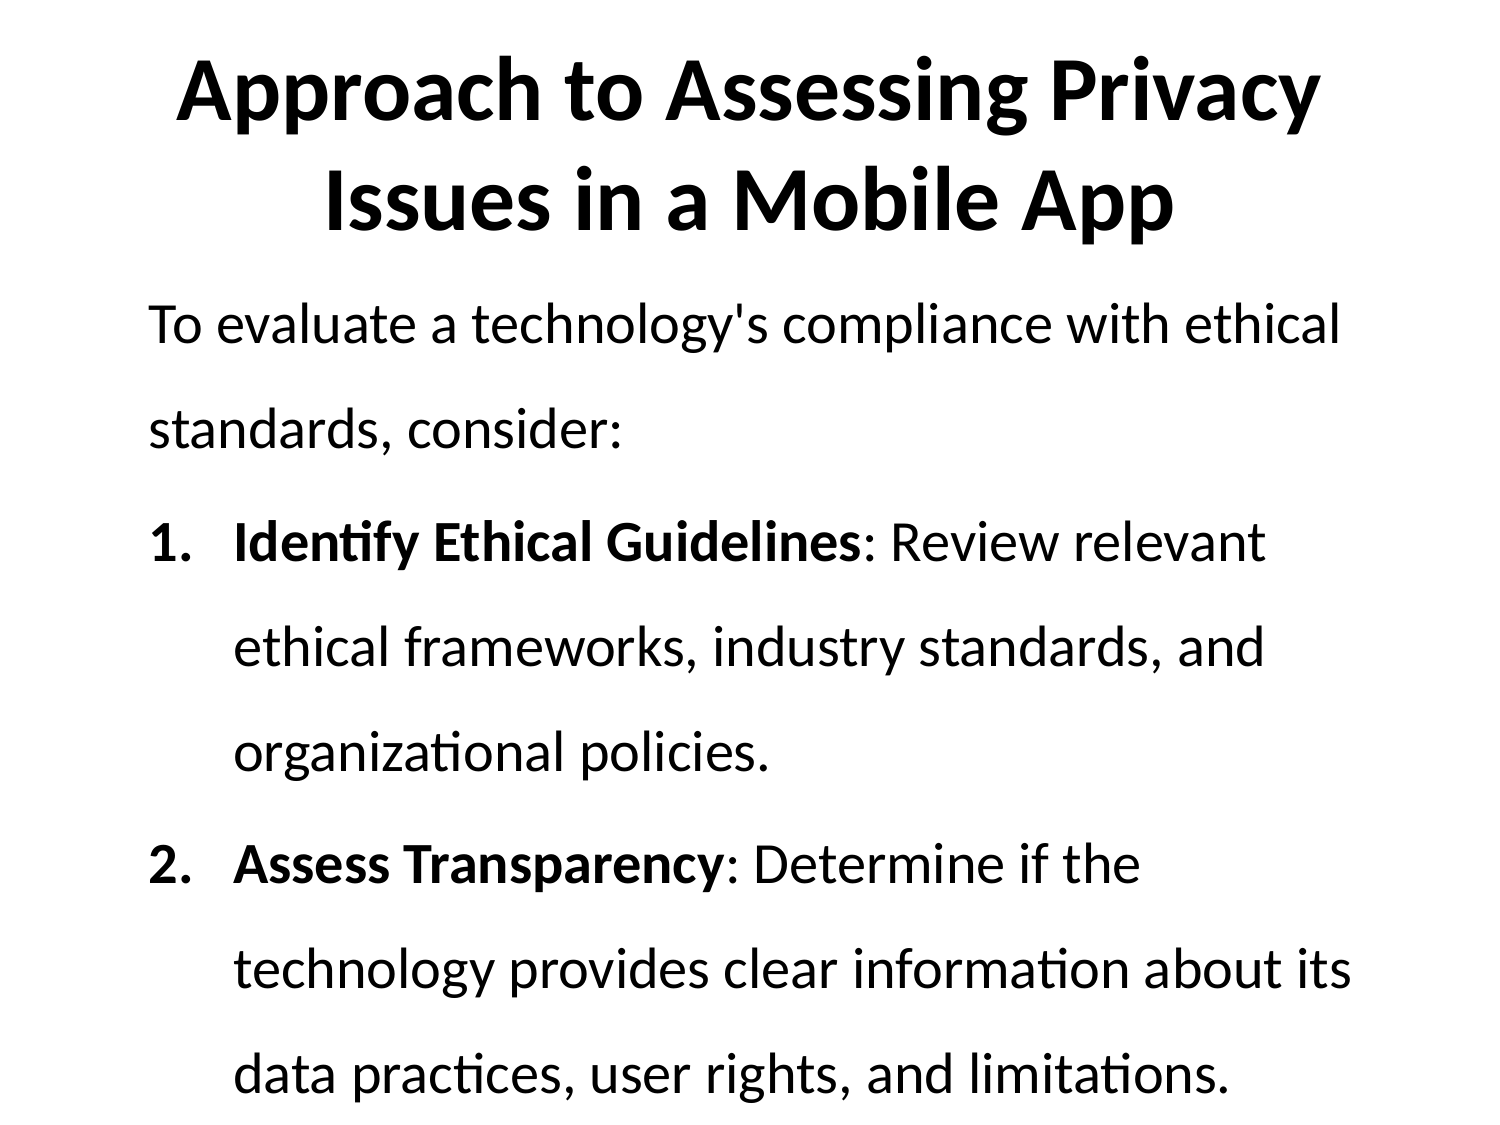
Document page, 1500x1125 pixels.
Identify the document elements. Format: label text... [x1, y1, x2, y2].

list To evaluate a technology's compliance with ethical standards, consider: Identify Ethical Guidelines: Review relevant ethical frameworks, industry standards, and organizational policies. Assess Transparency: Determine if the technology provides clear information about its data practices, user rights, and limitations. [115, 243, 1385, 1113]
title Approach to Assessing Privacy Issues in a Mobile App [75, 45, 1425, 233]
